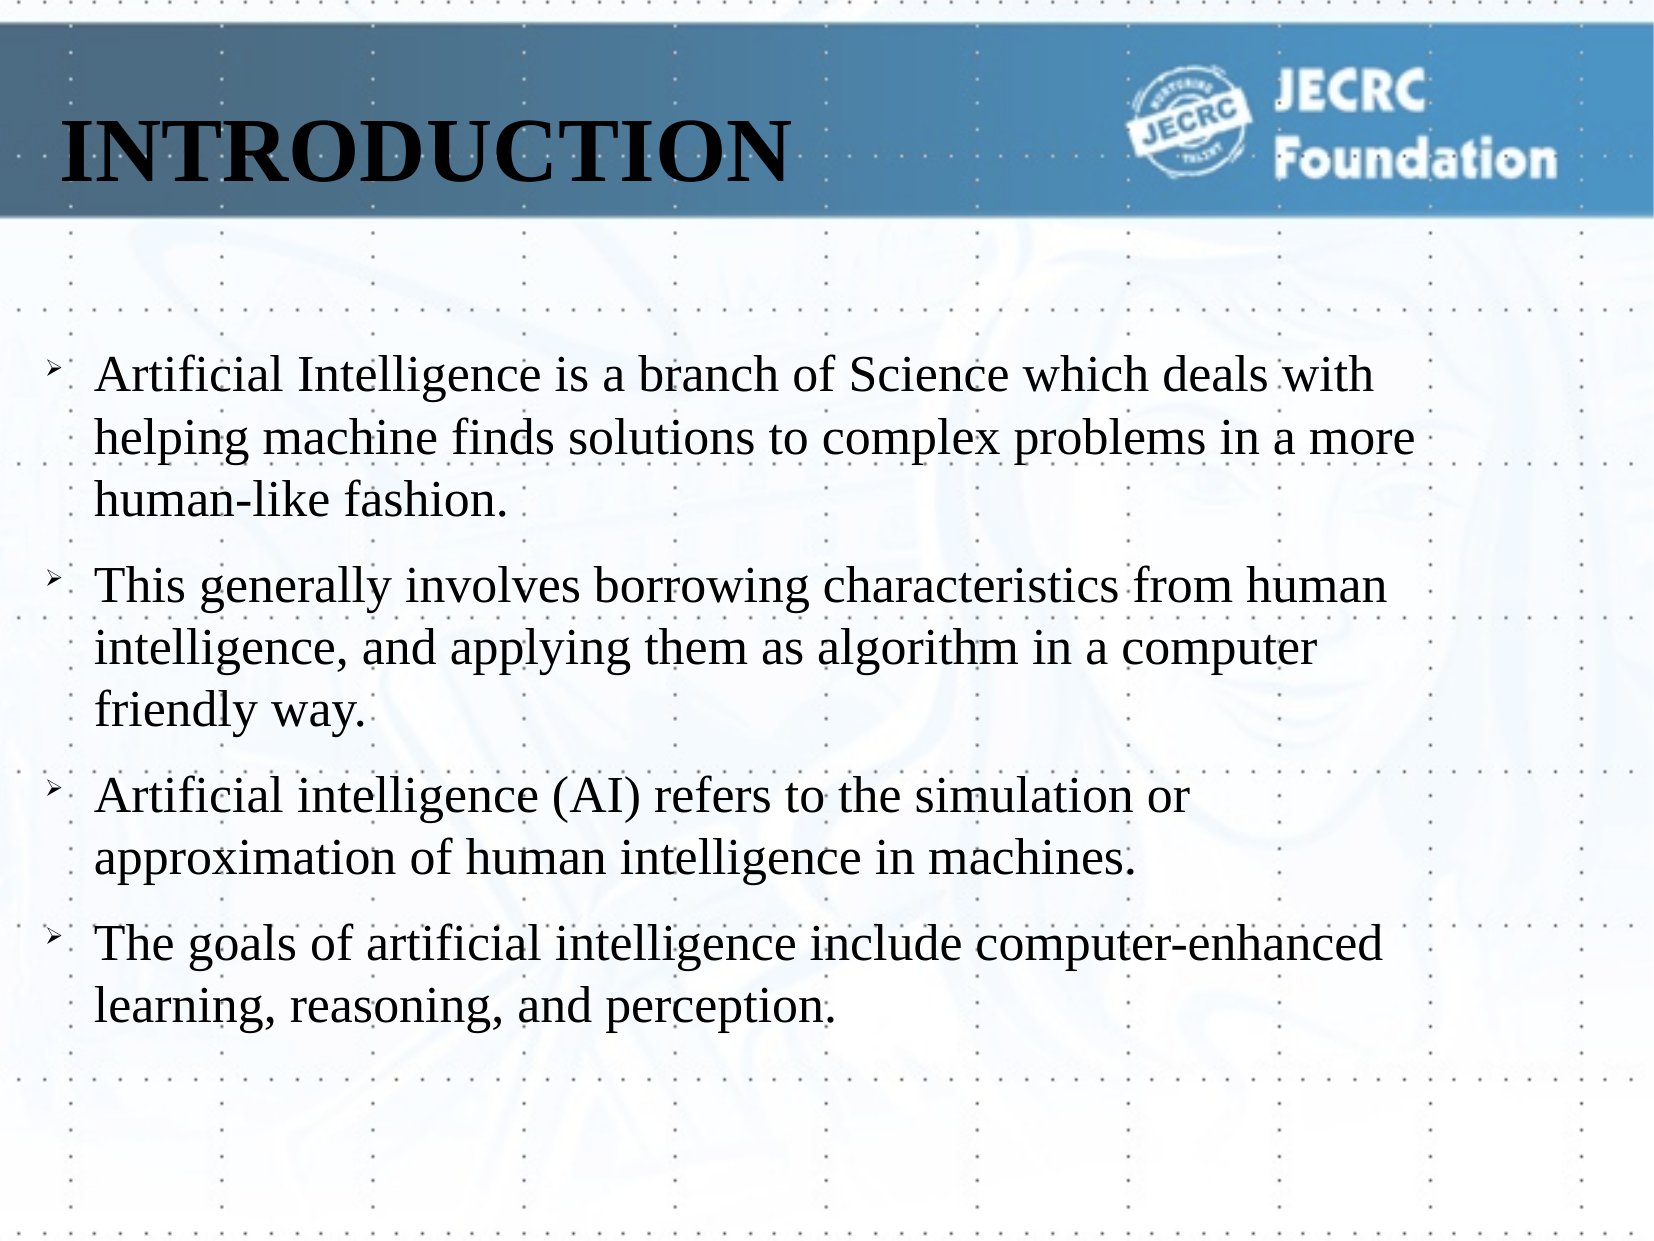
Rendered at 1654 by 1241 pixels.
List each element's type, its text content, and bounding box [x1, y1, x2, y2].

text_box Artificial Intelligence is a branch of Science which deals with helping machine finds solutions to complex problems in a more human-like fashion. This generally involves borrowing characteristics from human intelligence, and applying them as algorithm in a computer friendly way. Artificial intelligence (AI) refers to the simulation or approximation of human intelligence in machines. The goals of artificial intelligence include computer-enhanced learning, reasoning, and perception. [14, 332, 1452, 1045]
text_box INTRODUCTION [0, 82, 902, 170]
